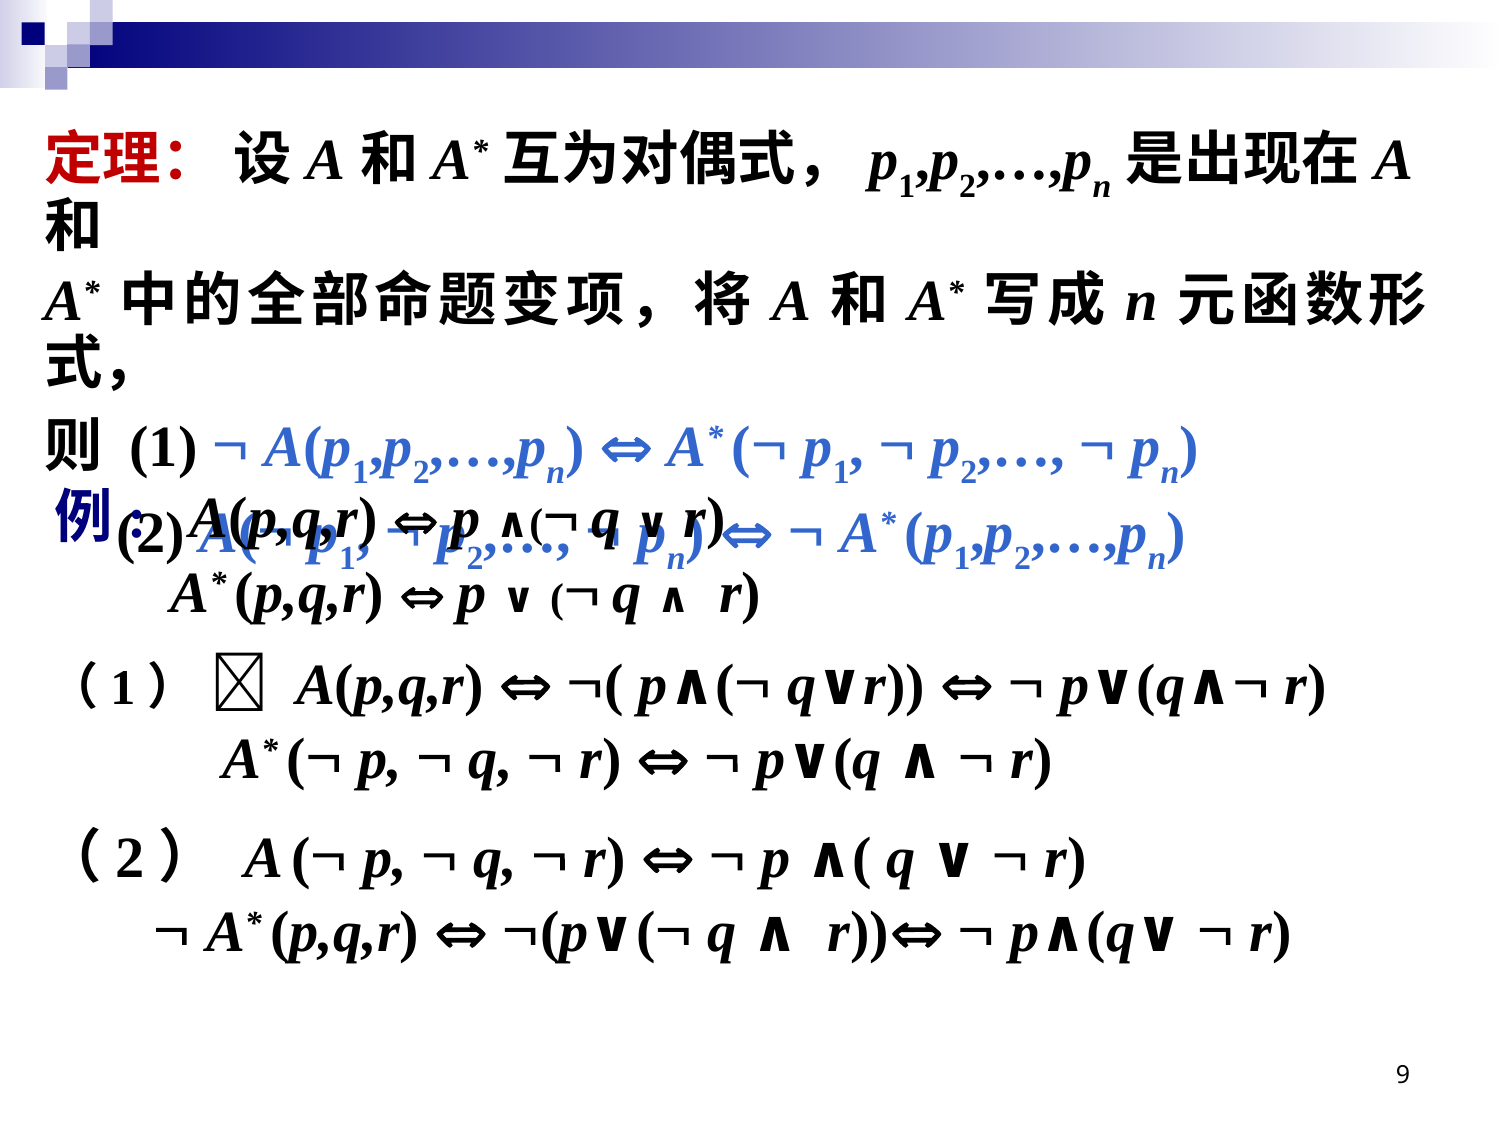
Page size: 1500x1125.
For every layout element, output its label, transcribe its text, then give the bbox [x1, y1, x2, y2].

text_box 例: A(p,q,r)  p ∧( q ∨ r) A* (p,q,r)  p ∨ ( q ∧ r) [40, 479, 1453, 633]
text_box （2） A ( p,  q,  r)   p ∧( q ∨  r)  A* (p,q,r)  (p∨( q ∧ r))  p∧(q∨  r) [0, 819, 1407, 972]
slide_number 9 [1074, 1025, 1425, 1100]
text_box （1）  A(p,q,r)  ( p∧( q∨r))   p∨(q∧ r) A* ( p,  q,  r)   p∨(q ∧  r) [33, 646, 1447, 874]
text_box 定理： 设A和A*互为对偶式，p1,p2,…,pn是出现在A和 A*中的全部命题变项，将A和A*写成n元函数形式， 则 (1)  A(p1,p2,…,pn)  A* ( p1,  p2,…,  pn) (2) A( p1,  p2,…,  pn)   A* (p1,p2,…,pn) [29, 113, 1442, 651]
